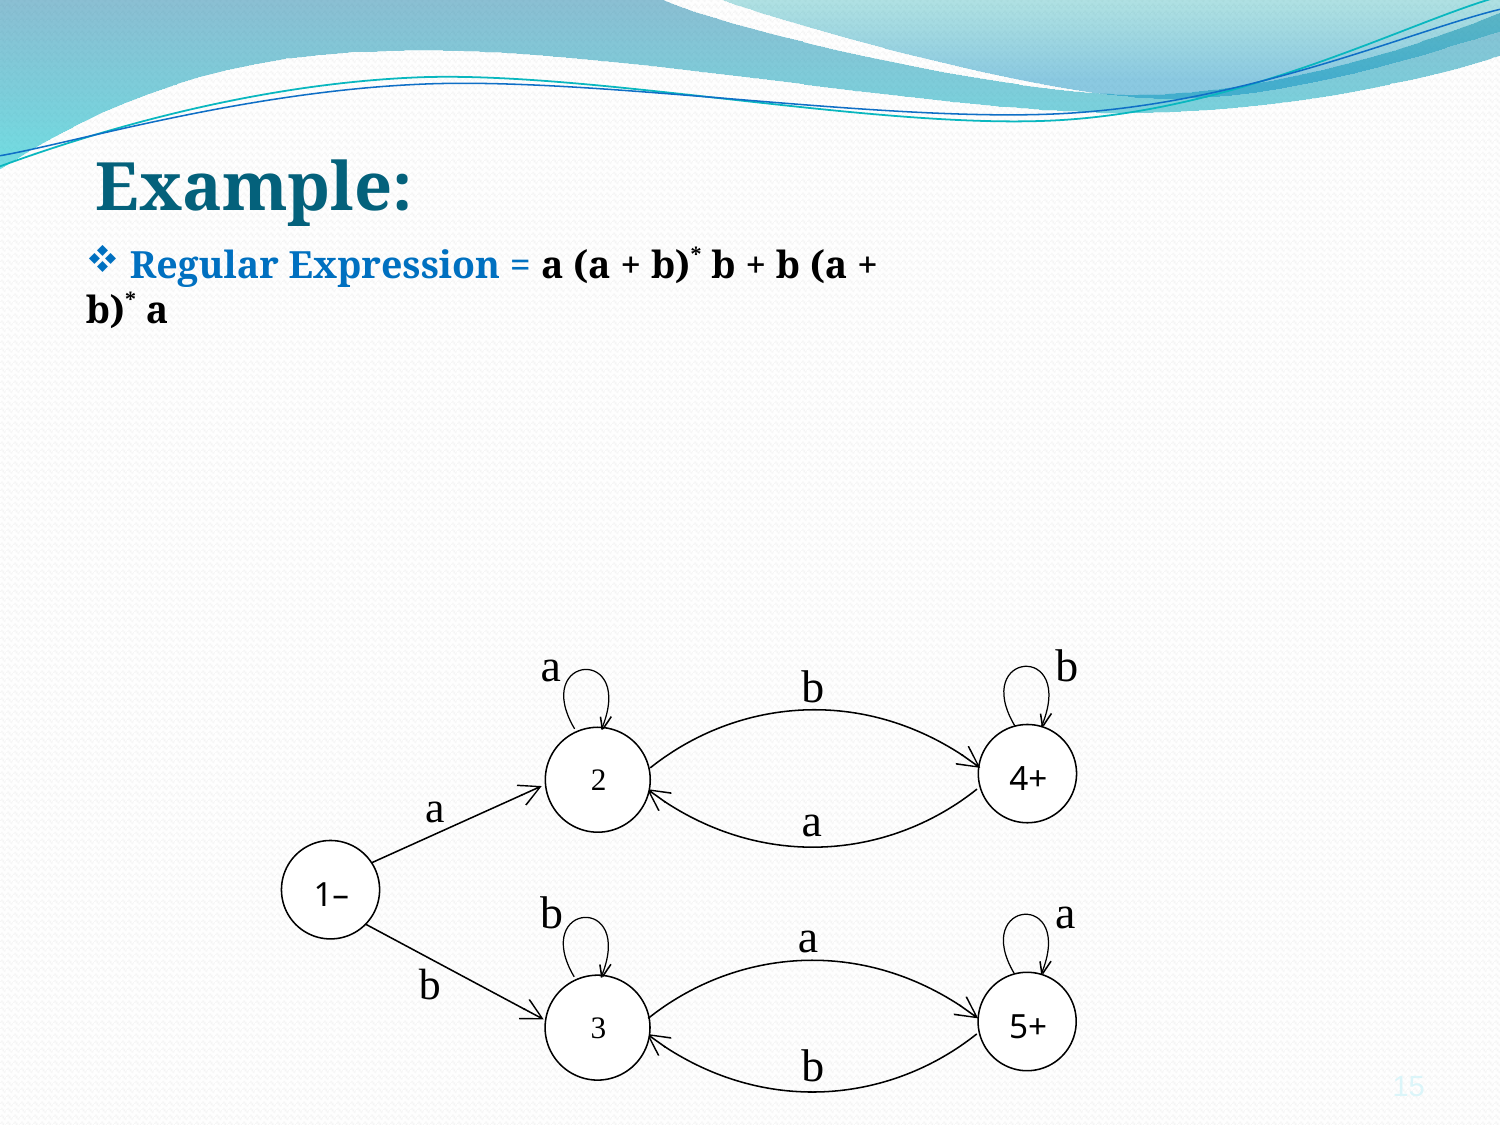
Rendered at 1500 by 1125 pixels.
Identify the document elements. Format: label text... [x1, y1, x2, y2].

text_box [262, 627, 1188, 1119]
title Example: [95, 89, 1446, 224]
slide_number 15 [1299, 1042, 1425, 1103]
text_box Regular Expression = a (a + b)* b + b (a + b)* a [71, 233, 922, 384]
